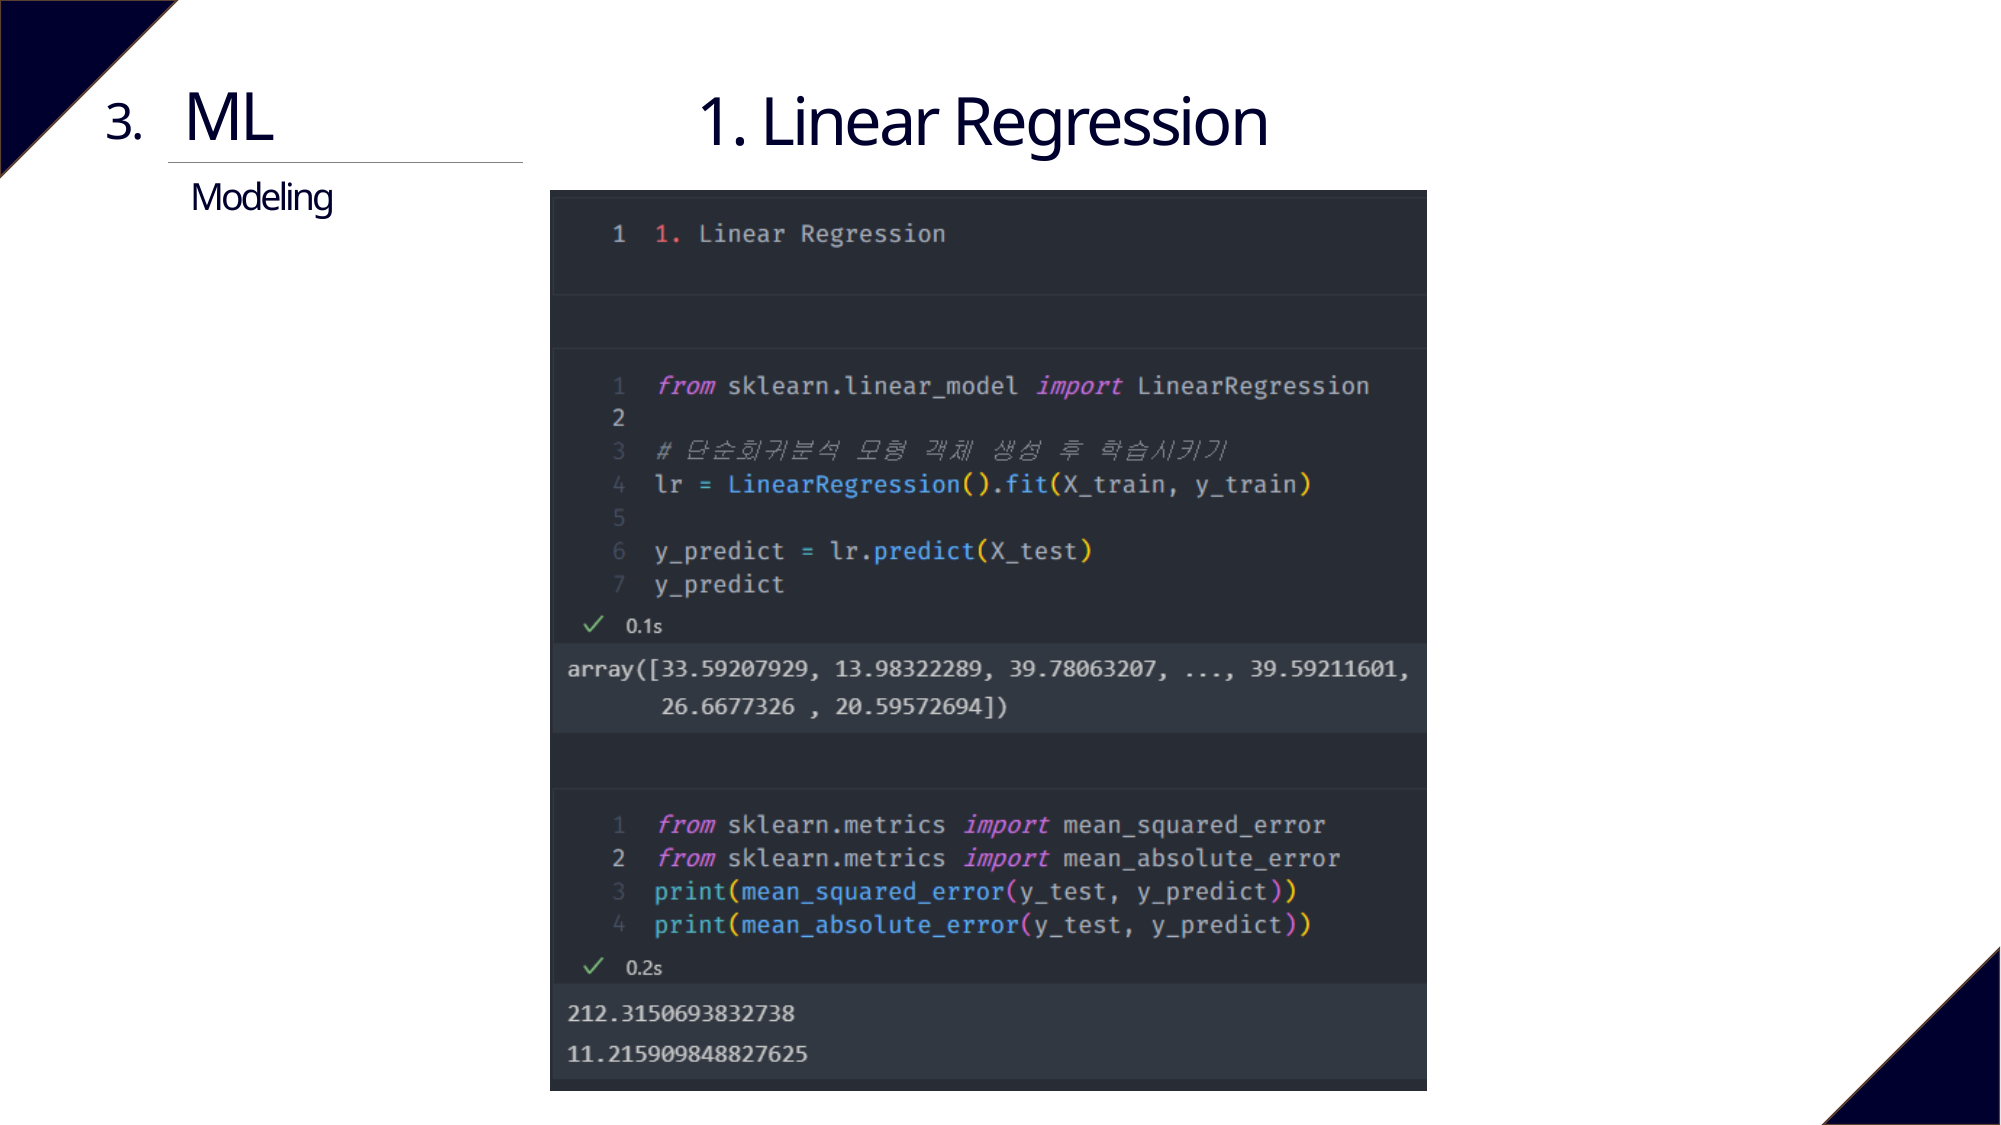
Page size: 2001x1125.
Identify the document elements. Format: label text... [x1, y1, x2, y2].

picture [550, 190, 1427, 1091]
text_box ML [168, 66, 640, 161]
text_box 3. [90, 81, 160, 157]
text_box Modeling [175, 165, 640, 225]
text_box 1. Linear Regression [604, 71, 1365, 167]
